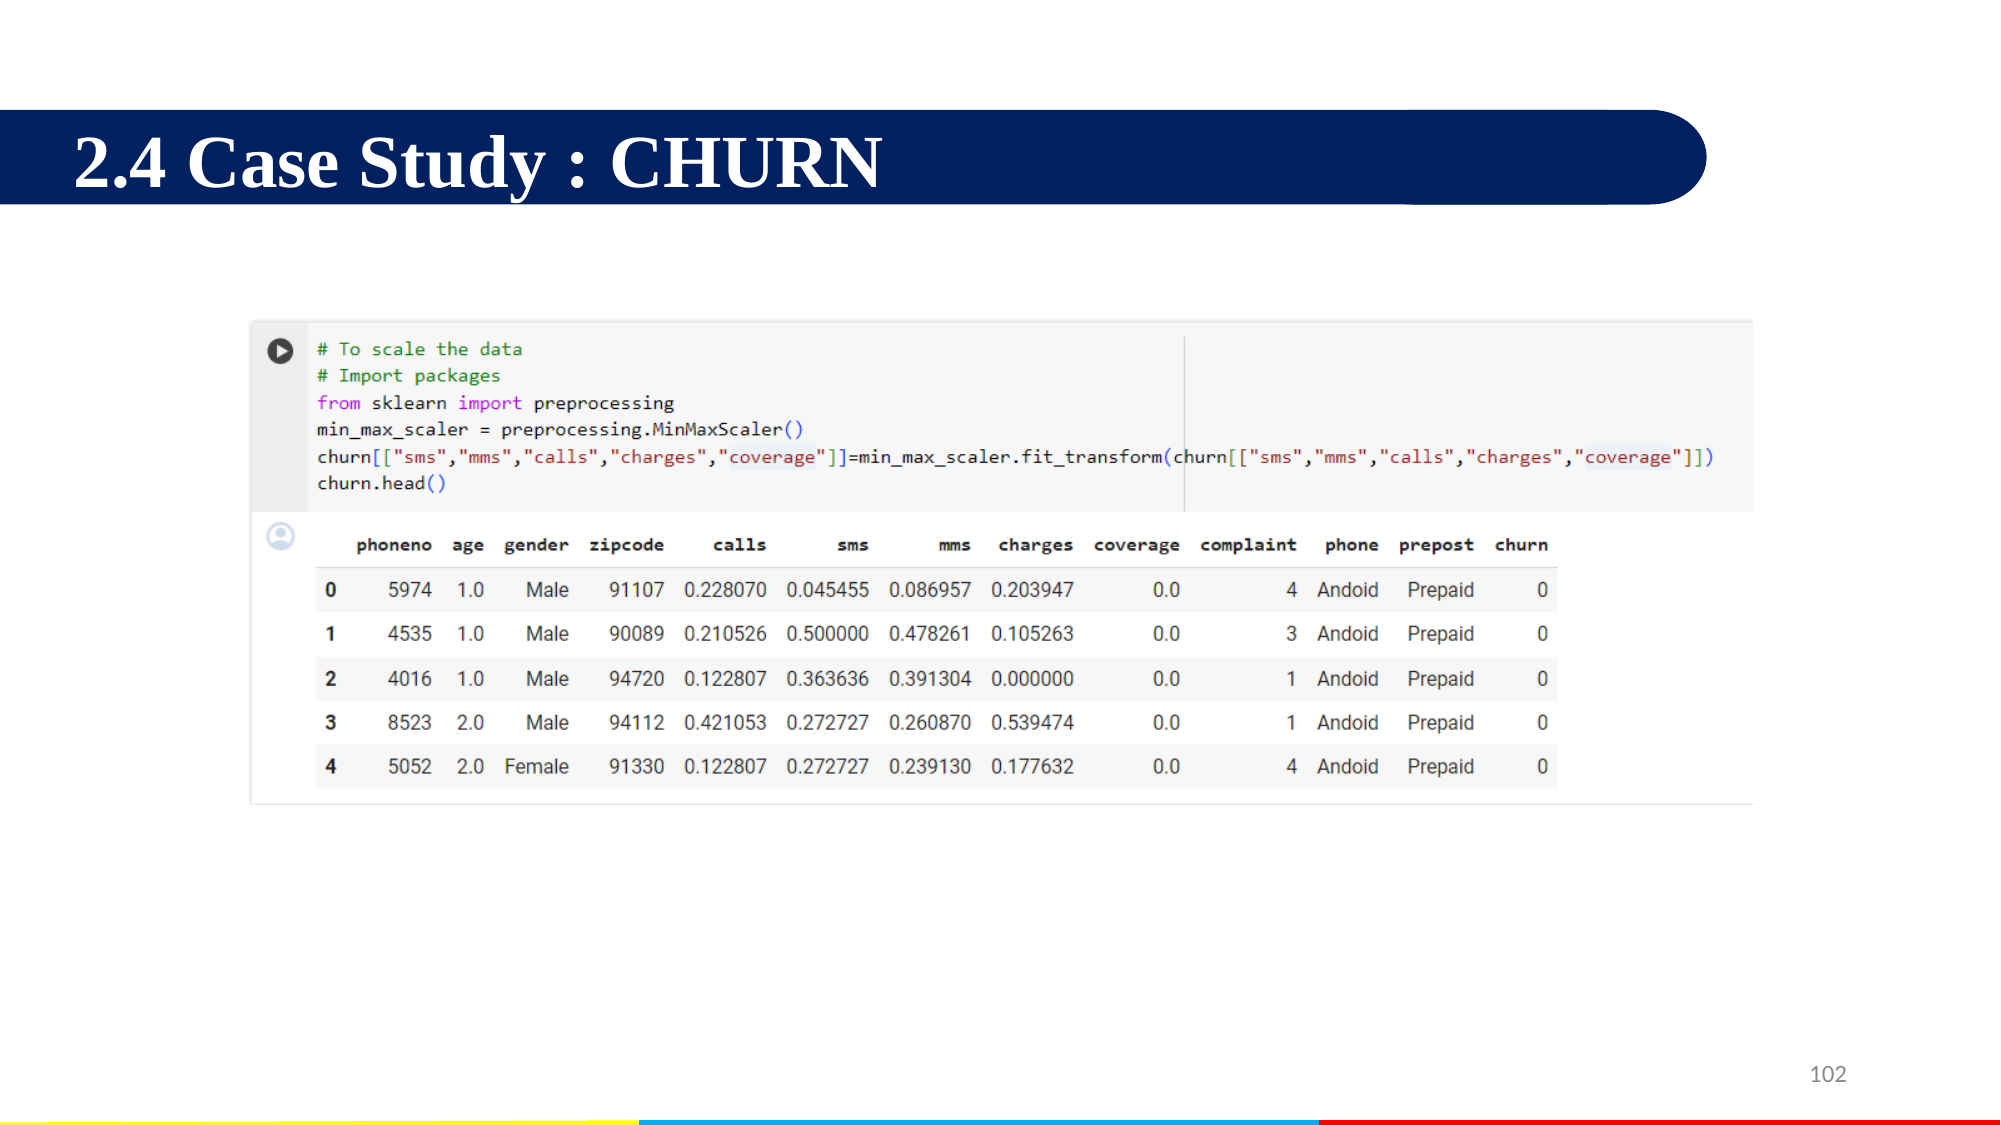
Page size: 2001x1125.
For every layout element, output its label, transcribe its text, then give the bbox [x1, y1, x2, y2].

slide_number 102 [1412, 1042, 1863, 1103]
picture [247, 319, 1753, 805]
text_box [0, 109, 1707, 205]
